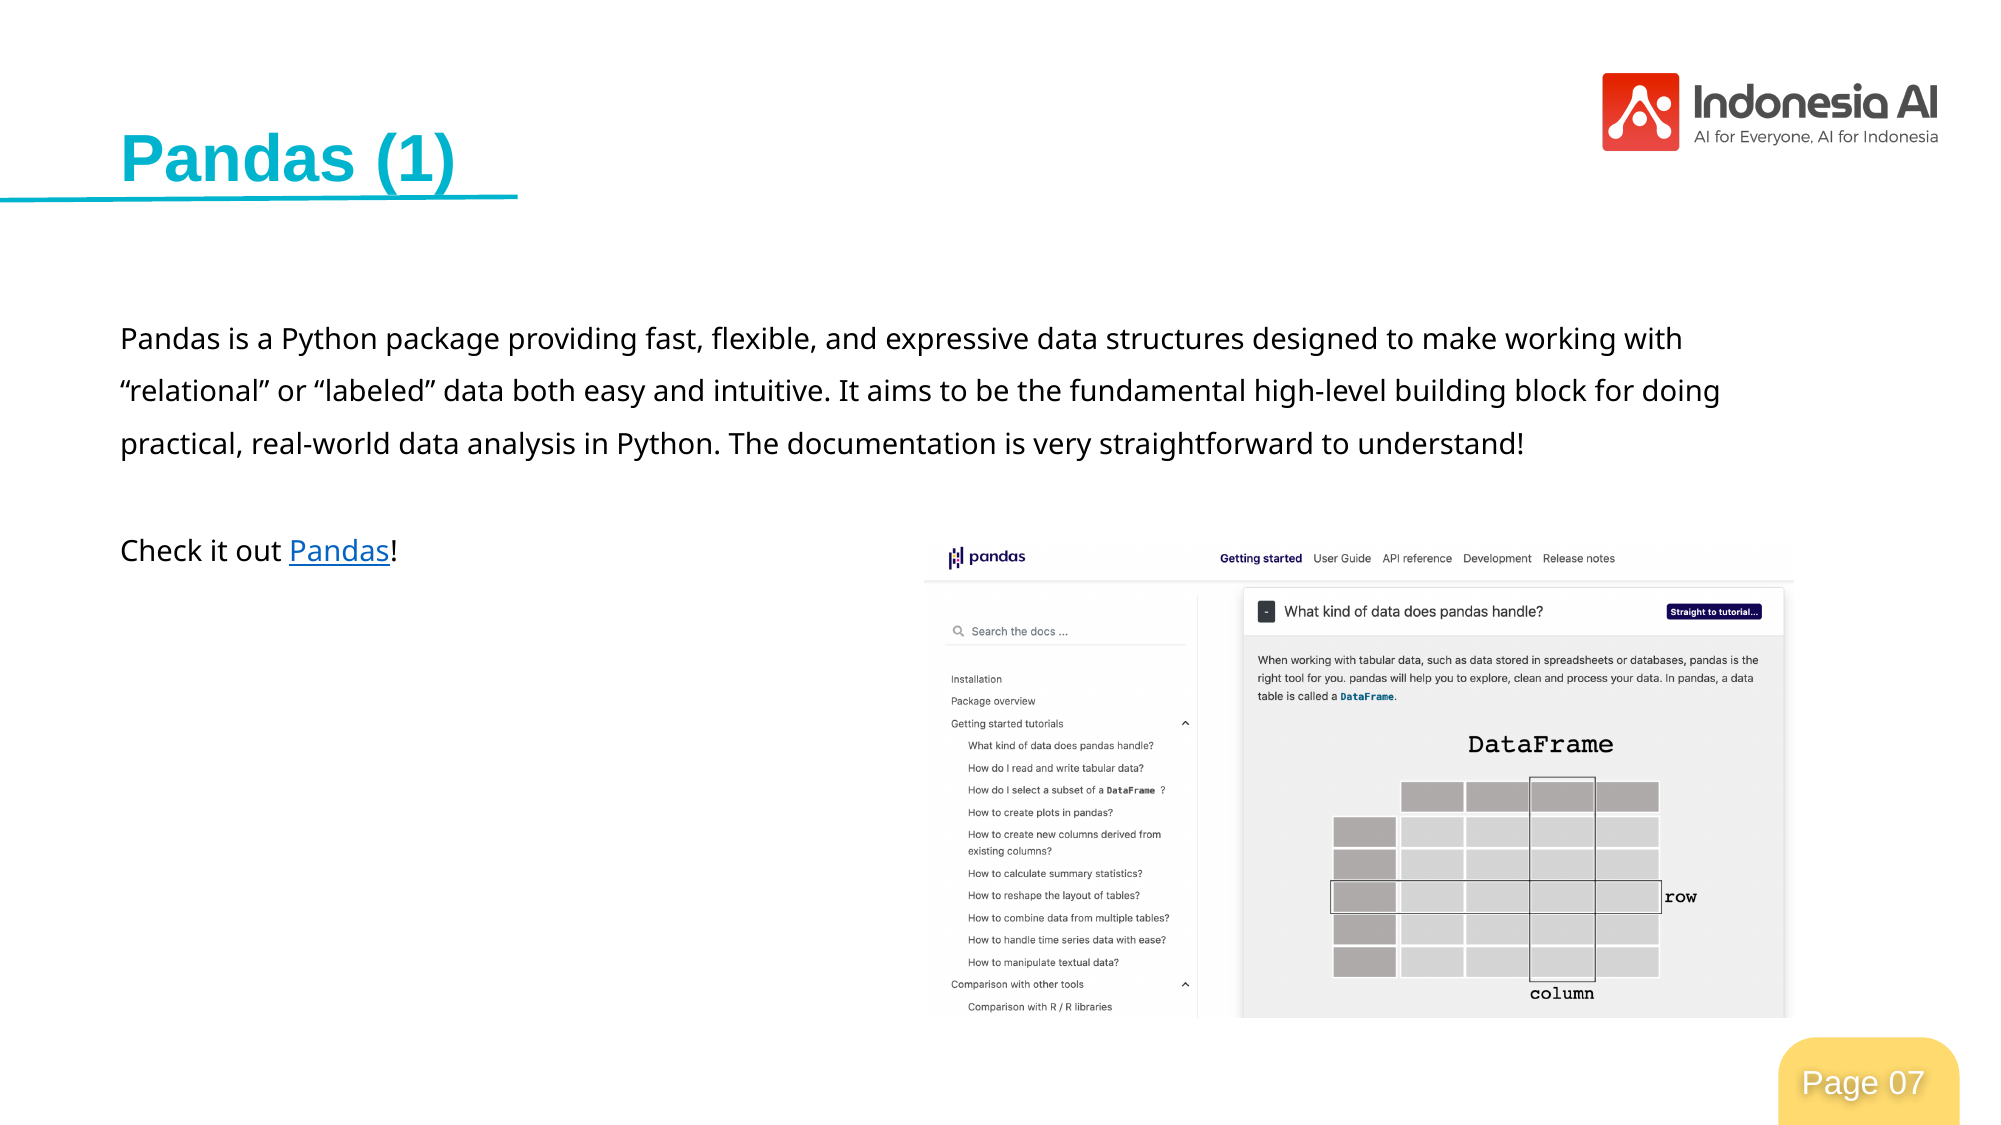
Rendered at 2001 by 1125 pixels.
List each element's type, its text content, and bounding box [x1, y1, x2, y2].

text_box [0, 196, 518, 201]
text_box Page 07 [1781, 1041, 1993, 1121]
picture [924, 537, 1795, 1019]
text_box Pandas (1) [99, 95, 1339, 216]
picture [1587, 59, 1953, 166]
text_box Pandas is a Python package providing fast, flexible, and expressive data structures designed to make working with “relational” or “labeled” data both easy and intuitive. It aims to be the fundamental high-level building block for doing practical, real-world data analysis in Python. The documentation is very straightforward to understand! Check it out Pandas! [99, 282, 1786, 593]
